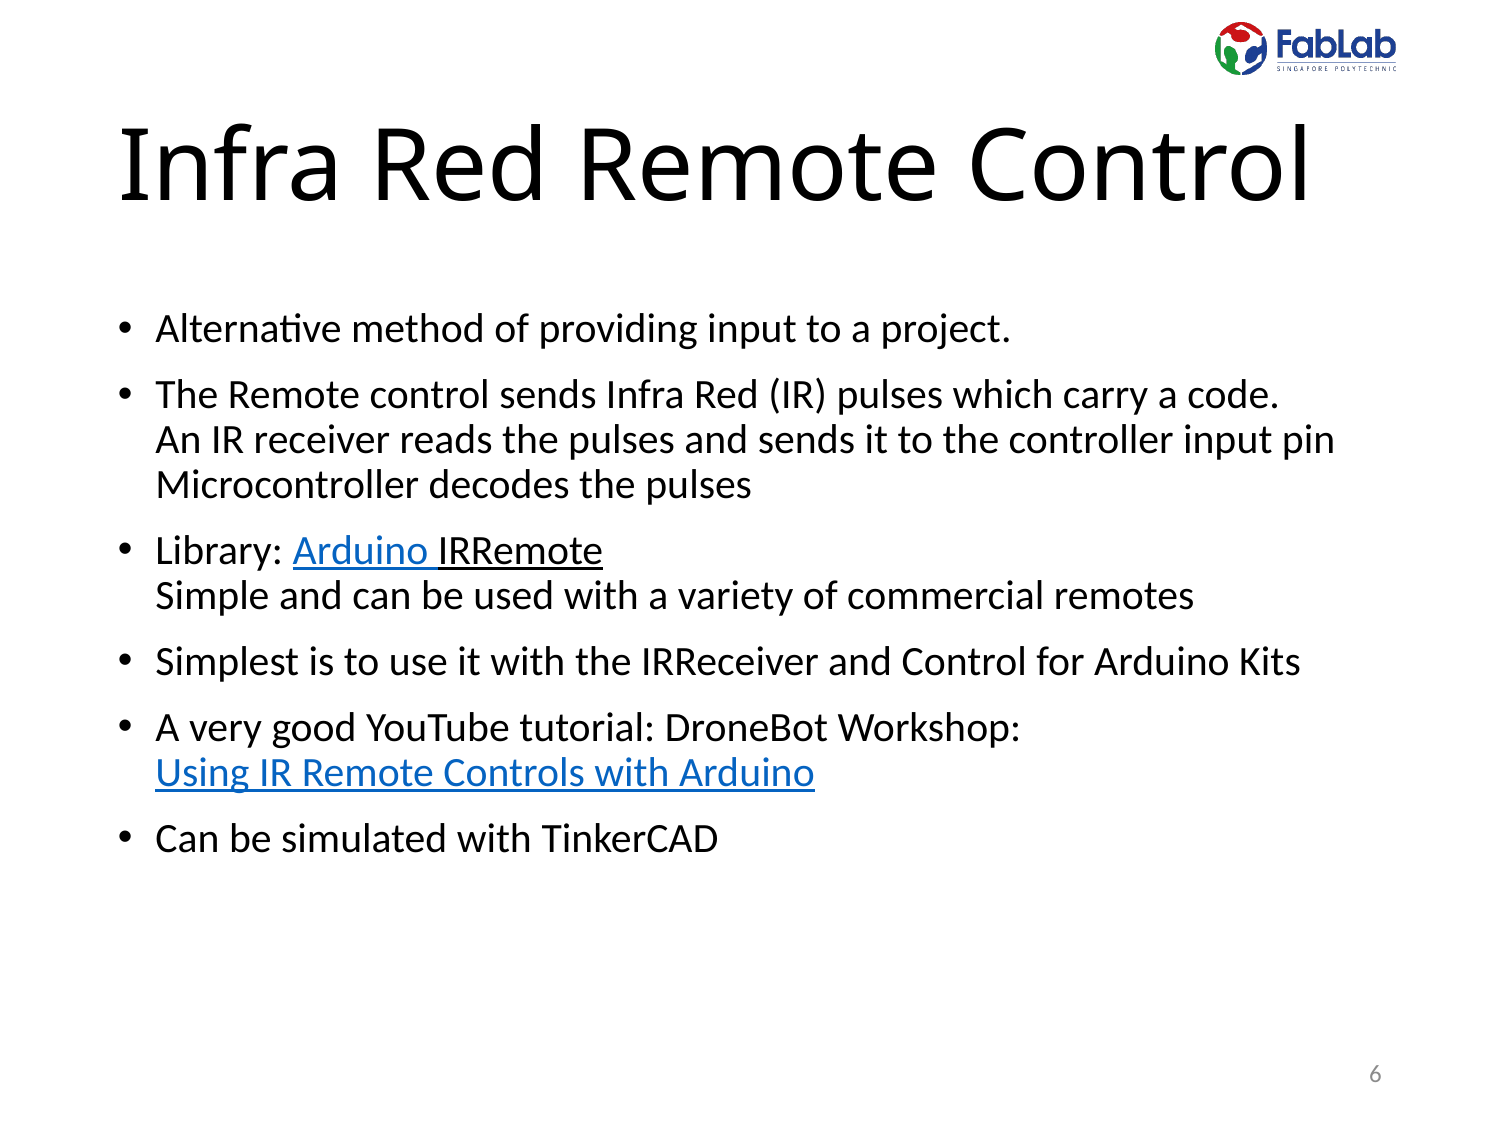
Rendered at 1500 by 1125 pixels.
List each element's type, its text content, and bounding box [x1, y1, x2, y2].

list Alternative method of providing input to a project. The Remote control sends Infra Red (IR) pulses which carry a code. An IR receiver reads the pulses and sends it to the controller input pin Microcontroller decodes the pulses Library: Arduino IRRemote Simple and can be used with a variety of commercial remotes Simplest is to use it with the IRReceiver and Control for Arduino Kits A very good YouTube tutorial: DroneBot Workshop: Using IR Remote Controls with Arduino Can be simulated with TinkerCAD [103, 299, 1397, 1014]
picture [1215, 22, 1396, 59]
title Infra Red Remote Control [103, 59, 1397, 278]
slide_number 6 [1059, 1042, 1397, 1103]
